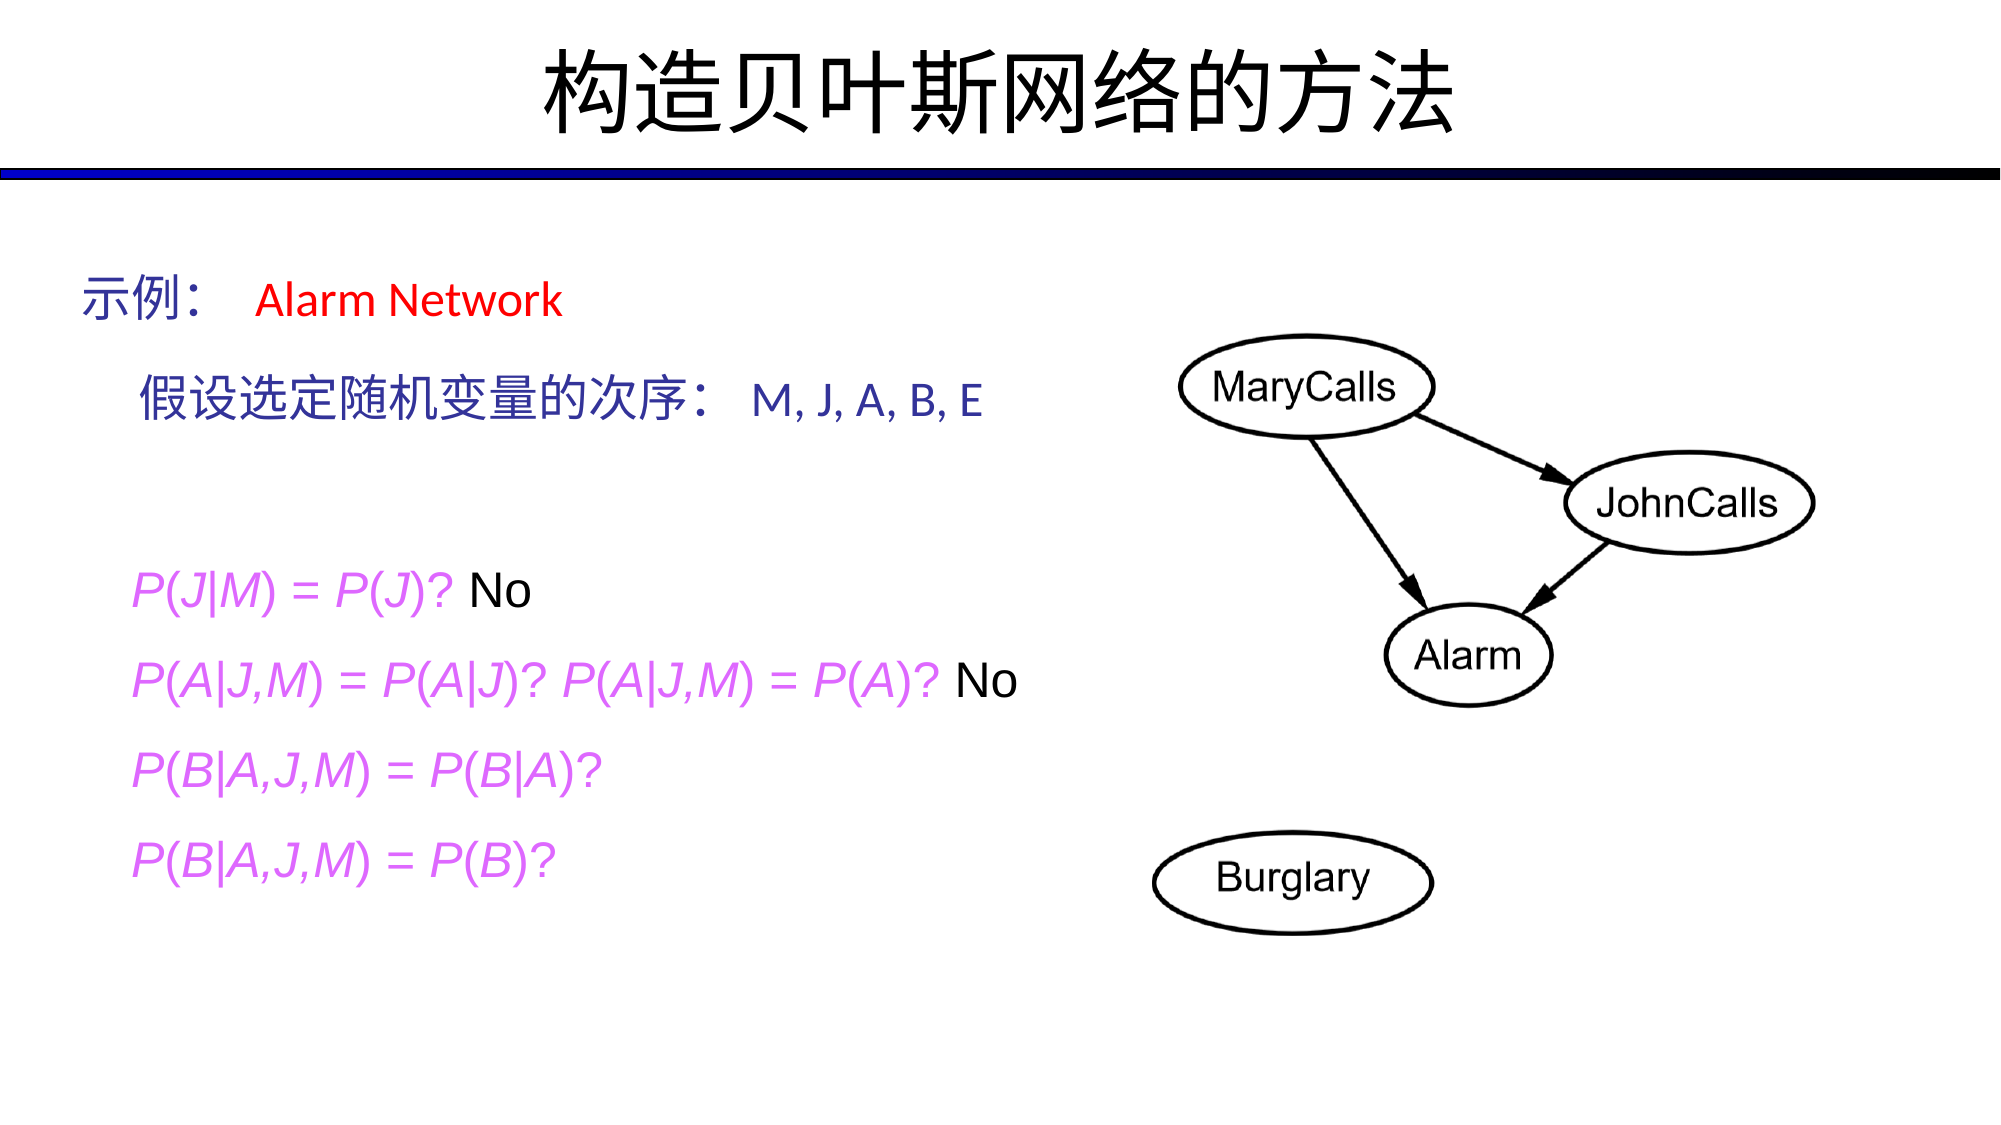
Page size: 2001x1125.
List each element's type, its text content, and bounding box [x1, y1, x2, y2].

title 构造贝叶斯网络的方法 [0, 0, 2000, 184]
text_box P(J|M) = P(J)? No P(A|J,M) = P(A|J)? P(A|J,M) = P(A)? No P(B|A,J,M) = P(B|A)? P(B|A,J,M) = P(B)? [116, 520, 1117, 986]
list 示例： Alarm Network 假设选定随机变量的次序：M, J, A, B, E [66, 228, 1689, 1006]
picture [1104, 319, 1829, 939]
